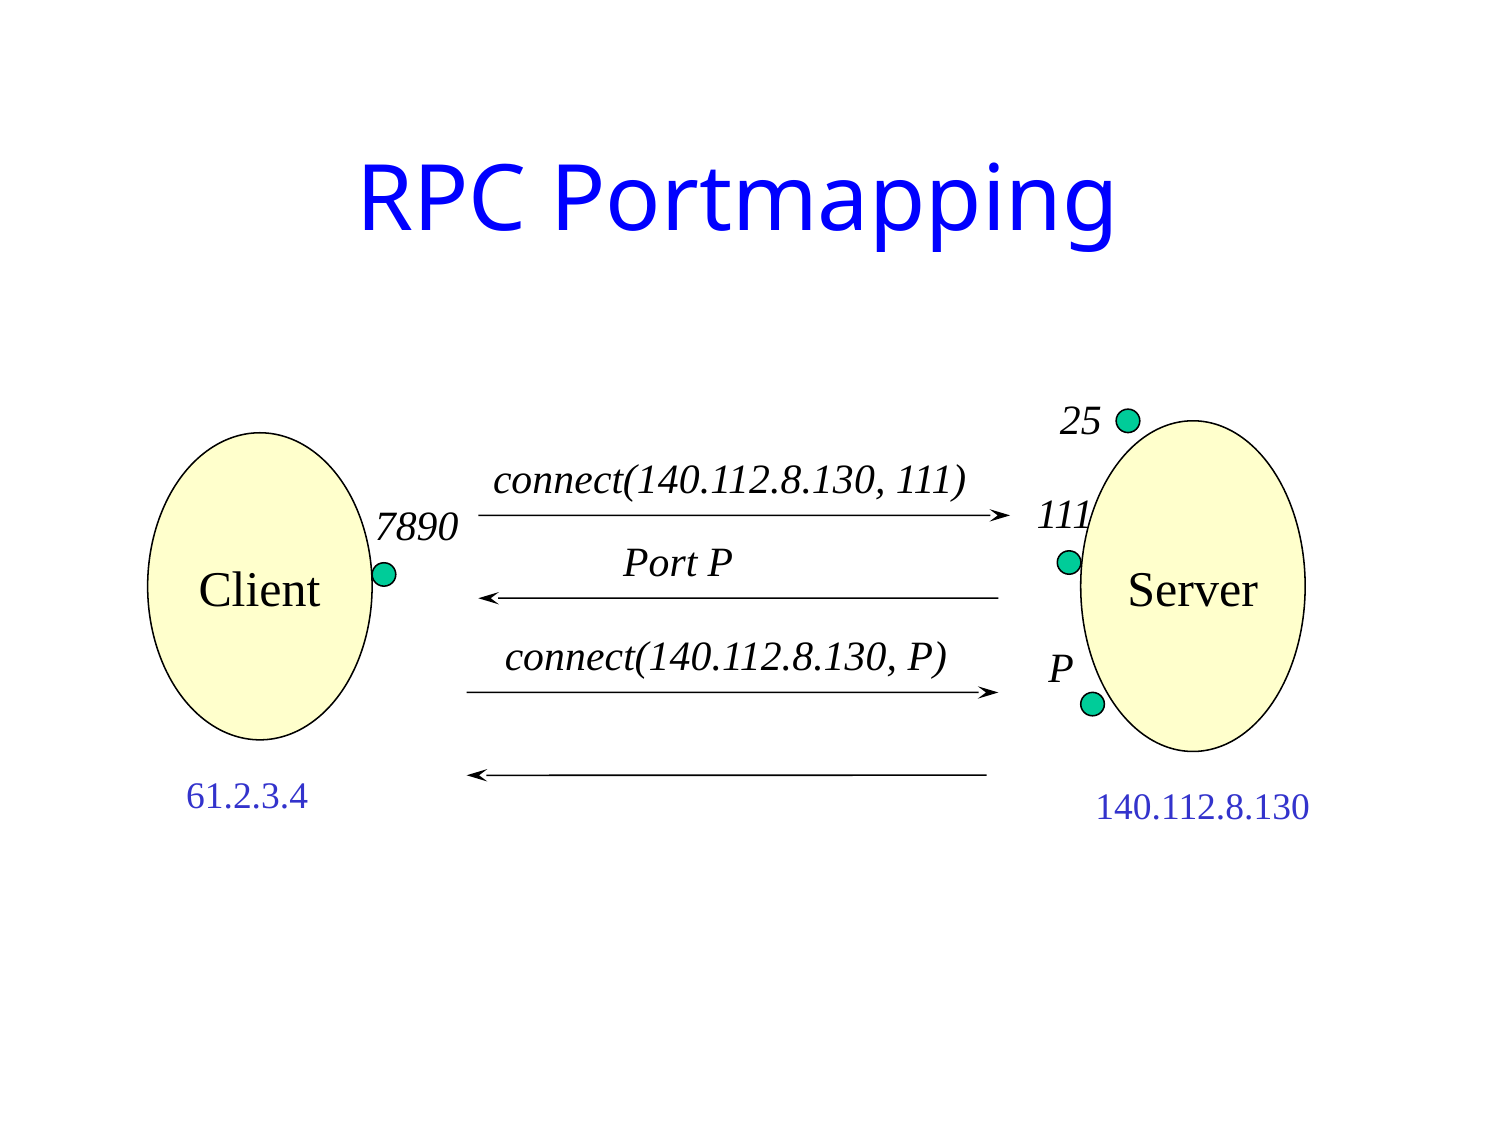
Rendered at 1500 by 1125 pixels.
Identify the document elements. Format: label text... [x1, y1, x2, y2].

text_box 7890 [360, 491, 479, 557]
text_box Port P [608, 527, 833, 592]
text_box [1057, 550, 1081, 575]
text_box Server [1080, 420, 1306, 752]
title RPC Portmapping [112, 99, 1388, 288]
text_box [478, 592, 500, 605]
text_box 25 [1045, 385, 1140, 451]
text_box connect(140.112.8.130, 111) [478, 444, 999, 510]
text_box 61.2.3.4 [171, 763, 373, 824]
text_box 140.112.8.130 [1080, 775, 1412, 835]
text_box P [1033, 633, 1128, 699]
text_box [372, 562, 396, 587]
text_box [977, 687, 999, 699]
text_box connect(140.112.8.130, P) [490, 621, 999, 687]
text_box [466, 769, 488, 782]
text_box 111 [1021, 479, 1117, 545]
text_box [989, 510, 1011, 522]
text_box Client [147, 432, 373, 740]
text_box [1080, 699, 1105, 716]
